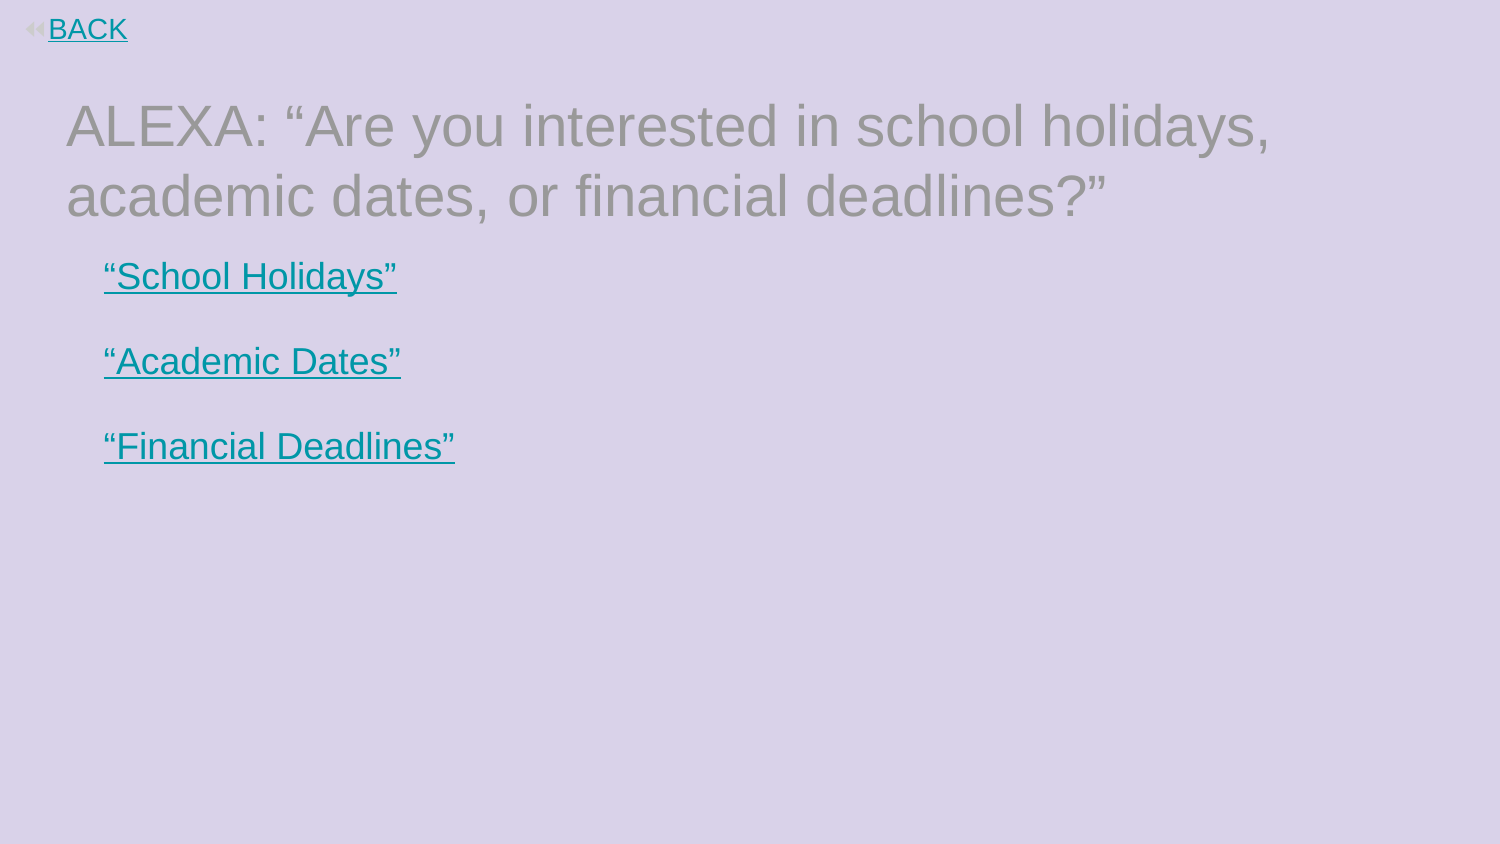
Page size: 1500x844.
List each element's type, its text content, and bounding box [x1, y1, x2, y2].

list “School Holidays” “Academic Dates” “Financial Deadlines” [51, 230, 1449, 573]
title ALEXA: “Are you interested in school holidays, academic dates, or financial deadlines?” [51, 72, 1449, 167]
text_box ⏪BACK [0, 0, 150, 55]
